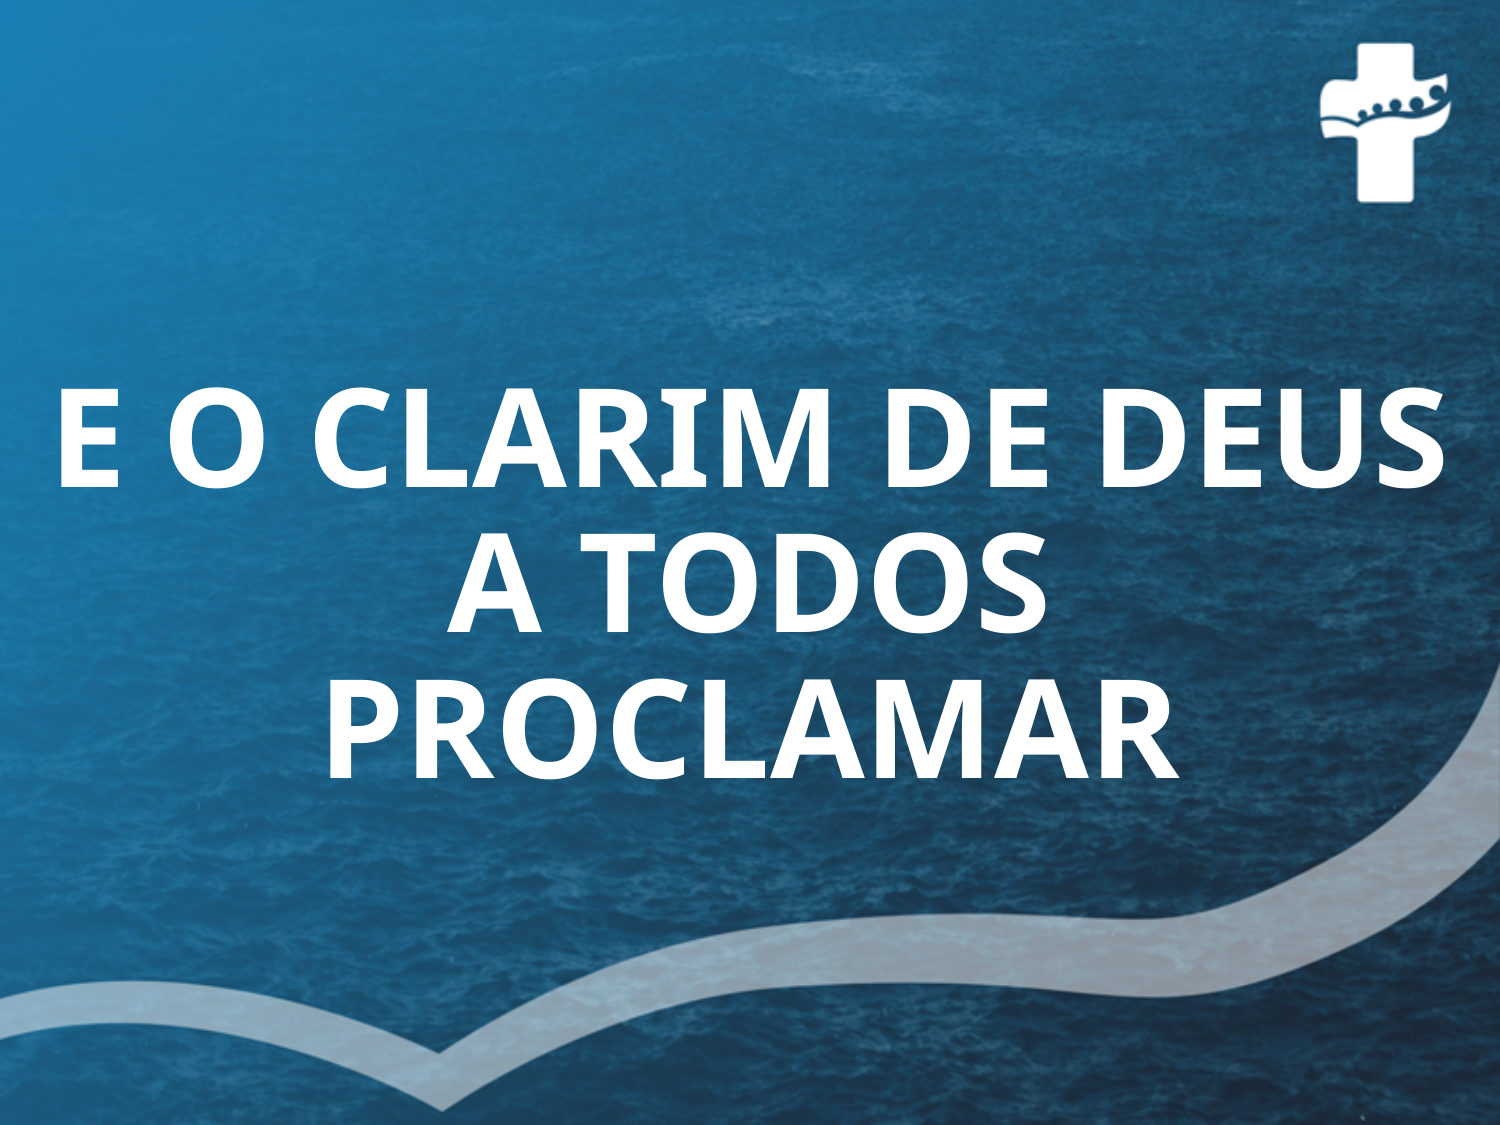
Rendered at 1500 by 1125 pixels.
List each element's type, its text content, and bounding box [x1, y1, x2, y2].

picture [0, 609, 1500, 1125]
picture [0, 0, 1500, 420]
title E O CLARIM DE DEUS A TODOS PROCLAMAR [0, 420, 1500, 609]
